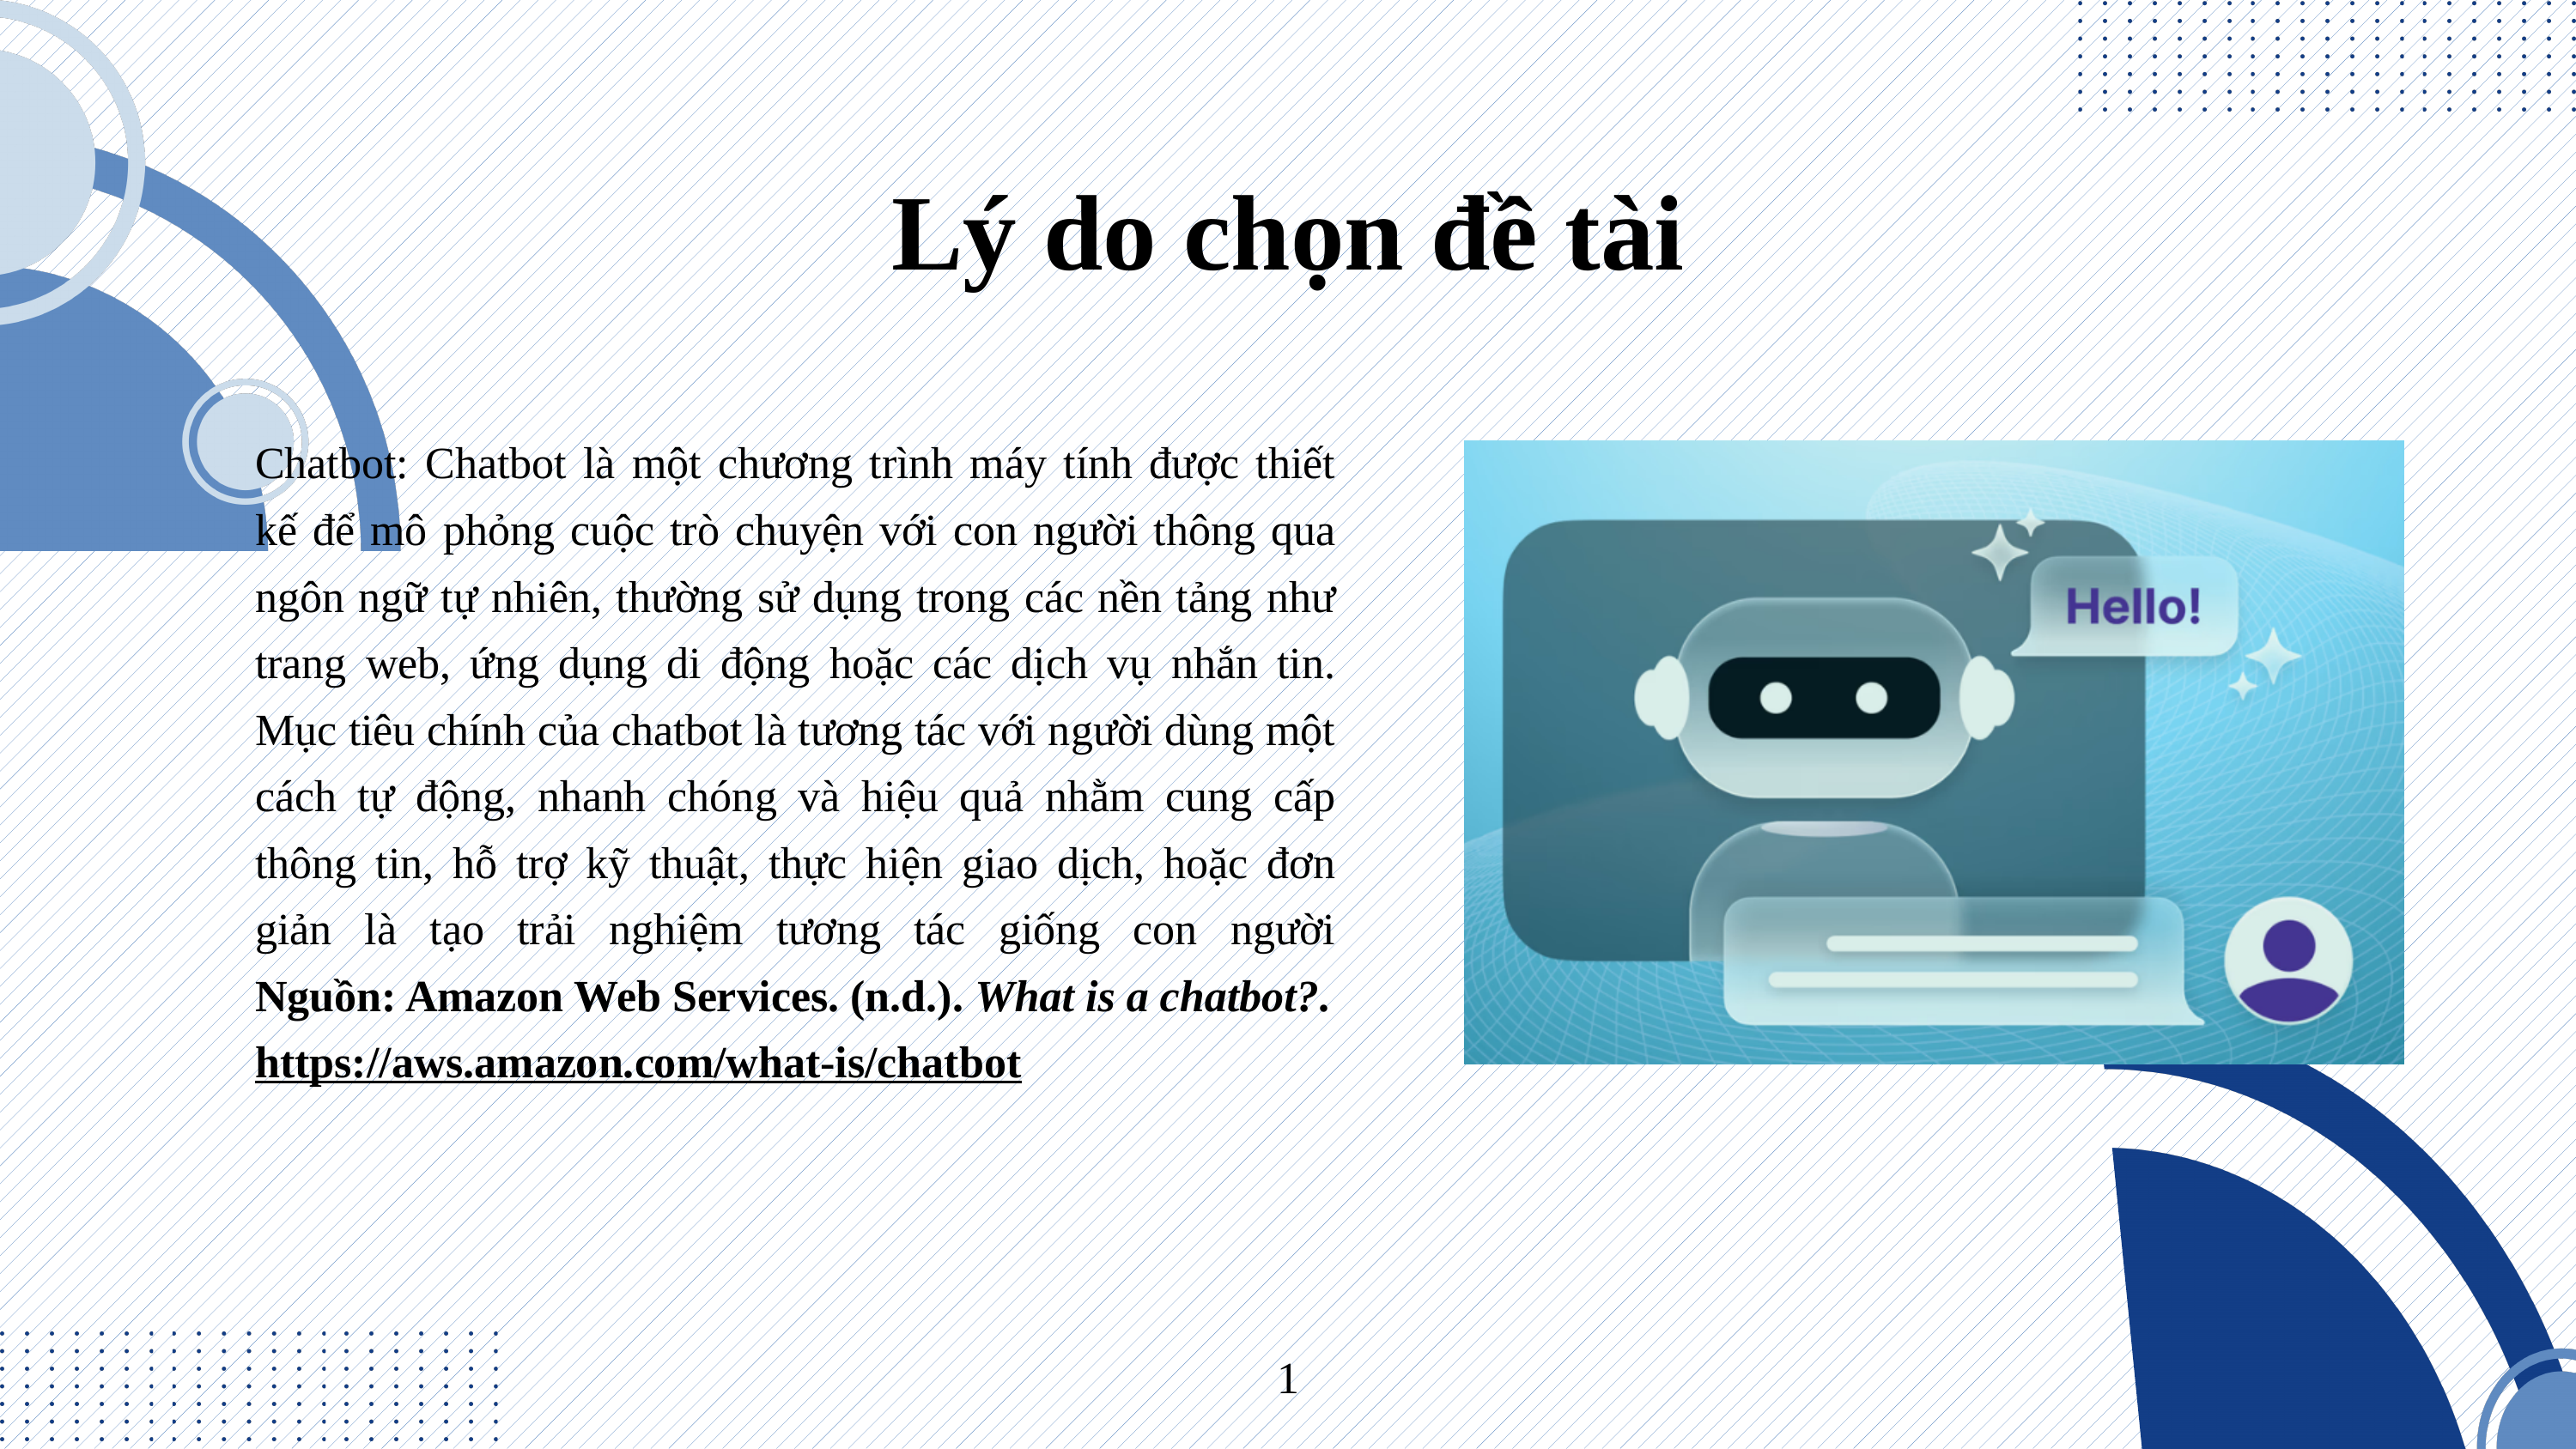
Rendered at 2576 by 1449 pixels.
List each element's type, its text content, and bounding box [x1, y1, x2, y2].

picture [1464, 440, 2404, 1064]
text_box [0, 0, 467, 551]
text_box 1 [605, 1343, 1971, 1410]
text_box [2251, 0, 2404, 112]
text_box [172, 1331, 326, 1449]
text_box [2078, 0, 2232, 112]
text_box [2104, 1016, 2576, 1449]
text_box [0, 1331, 154, 1449]
text_box [2422, 0, 2576, 112]
text_box Chatbot: Chatbot là một chương trình máy tính được thiết kế để mô phỏng cuộc trò chuyện với con người thông qua ngôn ngữ tự nhiên, thường sử dụng trong các nền tảng như trang web, ứng dụng di động hoặc các dịch vụ nhắn tin. Mục tiêu chính của chatbot là tương tác với người dùng một cách tự động, nhanh chóng và hiệu quả nhằm cung cấp thông tin, hỗ trợ kỹ thuật, thực hiện giao dịch, hoặc đơn giản là tạo trải nghiệm tương tác giống con người Nguồn: Amazon Web Services. (n.d.). What is a chatbot?. https://aws.amazon.com/what-is/chatbot [214, 421, 1337, 1088]
text_box Lý do chọn đề tài [546, 141, 2030, 292]
text_box [344, 1331, 498, 1449]
